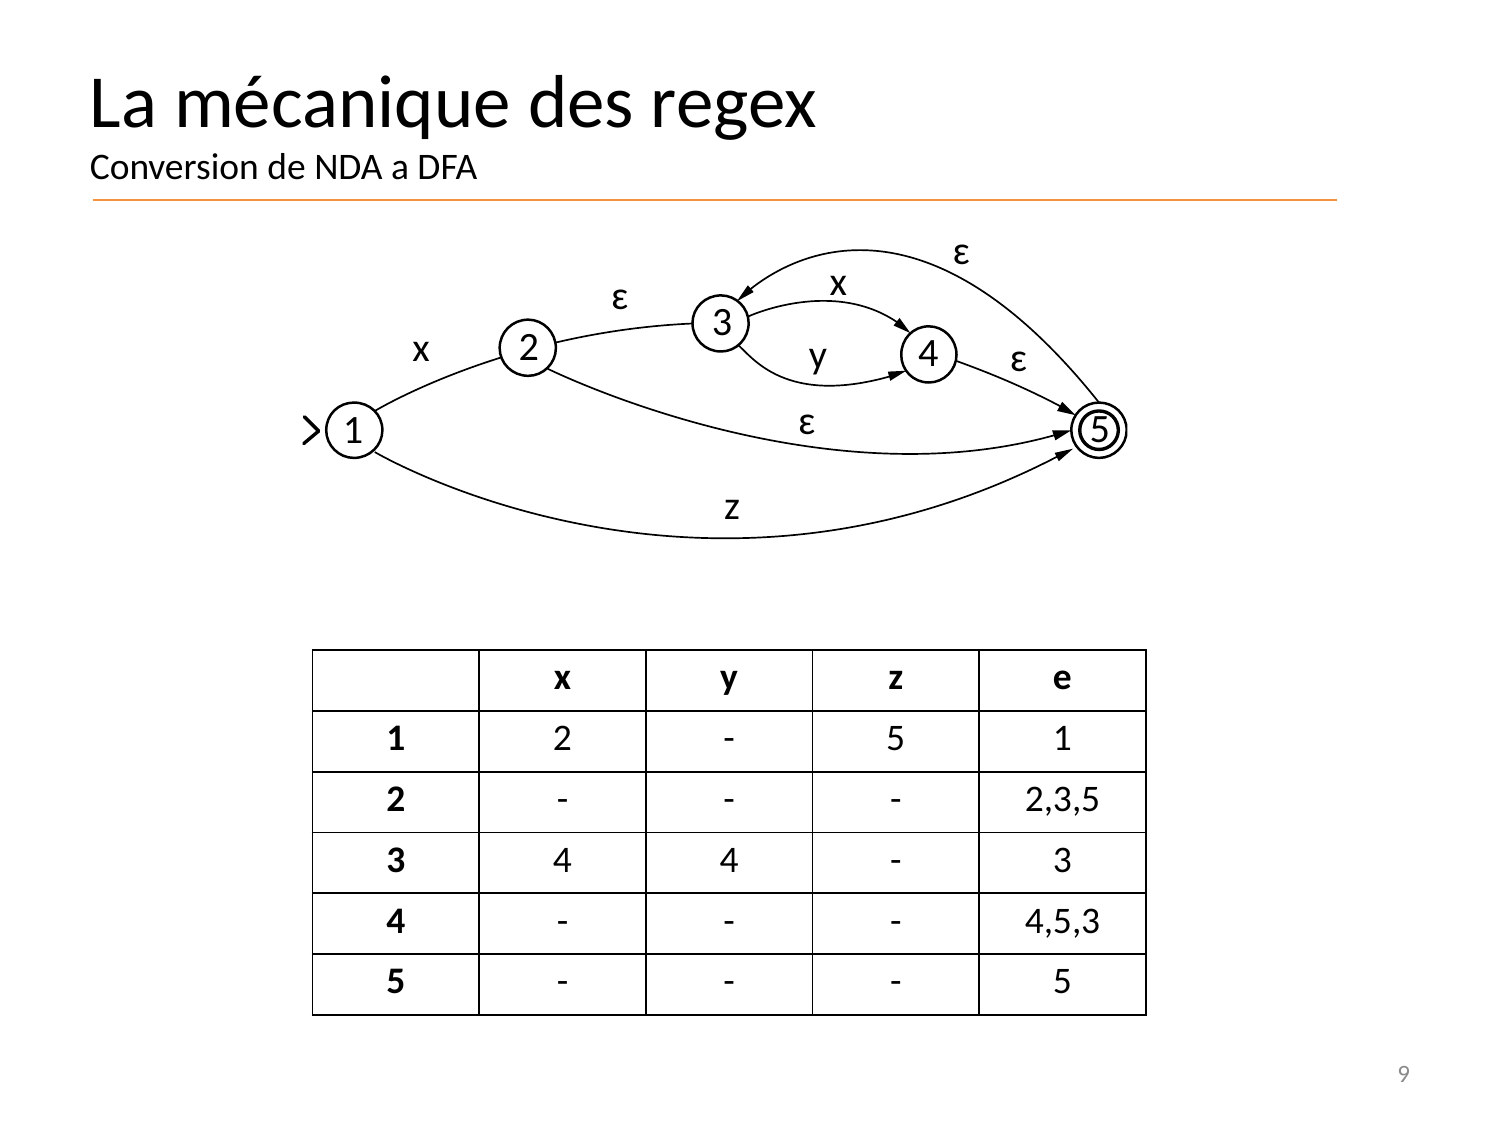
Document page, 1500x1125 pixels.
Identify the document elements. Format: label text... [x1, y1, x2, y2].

table_cell - [813, 773, 978, 832]
table_header [313, 651, 478, 710]
table_cell - [480, 894, 645, 953]
text_box La mécanique des regex Conversion de NDA a DFA [74, 45, 1425, 233]
table_header y [647, 651, 812, 710]
table_cell - [813, 894, 978, 953]
table_cell 1 [313, 712, 478, 771]
table_cell - [647, 894, 812, 953]
table_cell 2 [480, 712, 645, 771]
table_cell - [813, 833, 978, 892]
table_cell 4 [313, 894, 478, 953]
table_cell 2 [313, 773, 478, 832]
table_header e [980, 651, 1145, 710]
table_cell 2,3,5 [980, 773, 1145, 832]
table_cell 1 [980, 712, 1145, 771]
table_header z [813, 651, 978, 710]
table_cell 3 [980, 833, 1145, 892]
table_cell 5 [313, 955, 478, 1014]
slide_number 9 [1074, 1042, 1425, 1103]
table_cell 4 [647, 833, 812, 892]
table_cell 4 [480, 833, 645, 892]
table_cell - [480, 773, 645, 832]
table_cell - [647, 955, 812, 1014]
table_header x [480, 651, 645, 710]
table_cell - [480, 955, 645, 1014]
table_cell - [813, 955, 978, 1014]
table_cell 5 [813, 712, 978, 771]
table_cell - [647, 773, 812, 832]
table_cell - [647, 712, 812, 771]
table_cell 3 [313, 833, 478, 892]
table_cell 5 [980, 955, 1145, 1014]
table_cell 4,5,3 [980, 894, 1145, 953]
picture [302, 232, 1128, 540]
